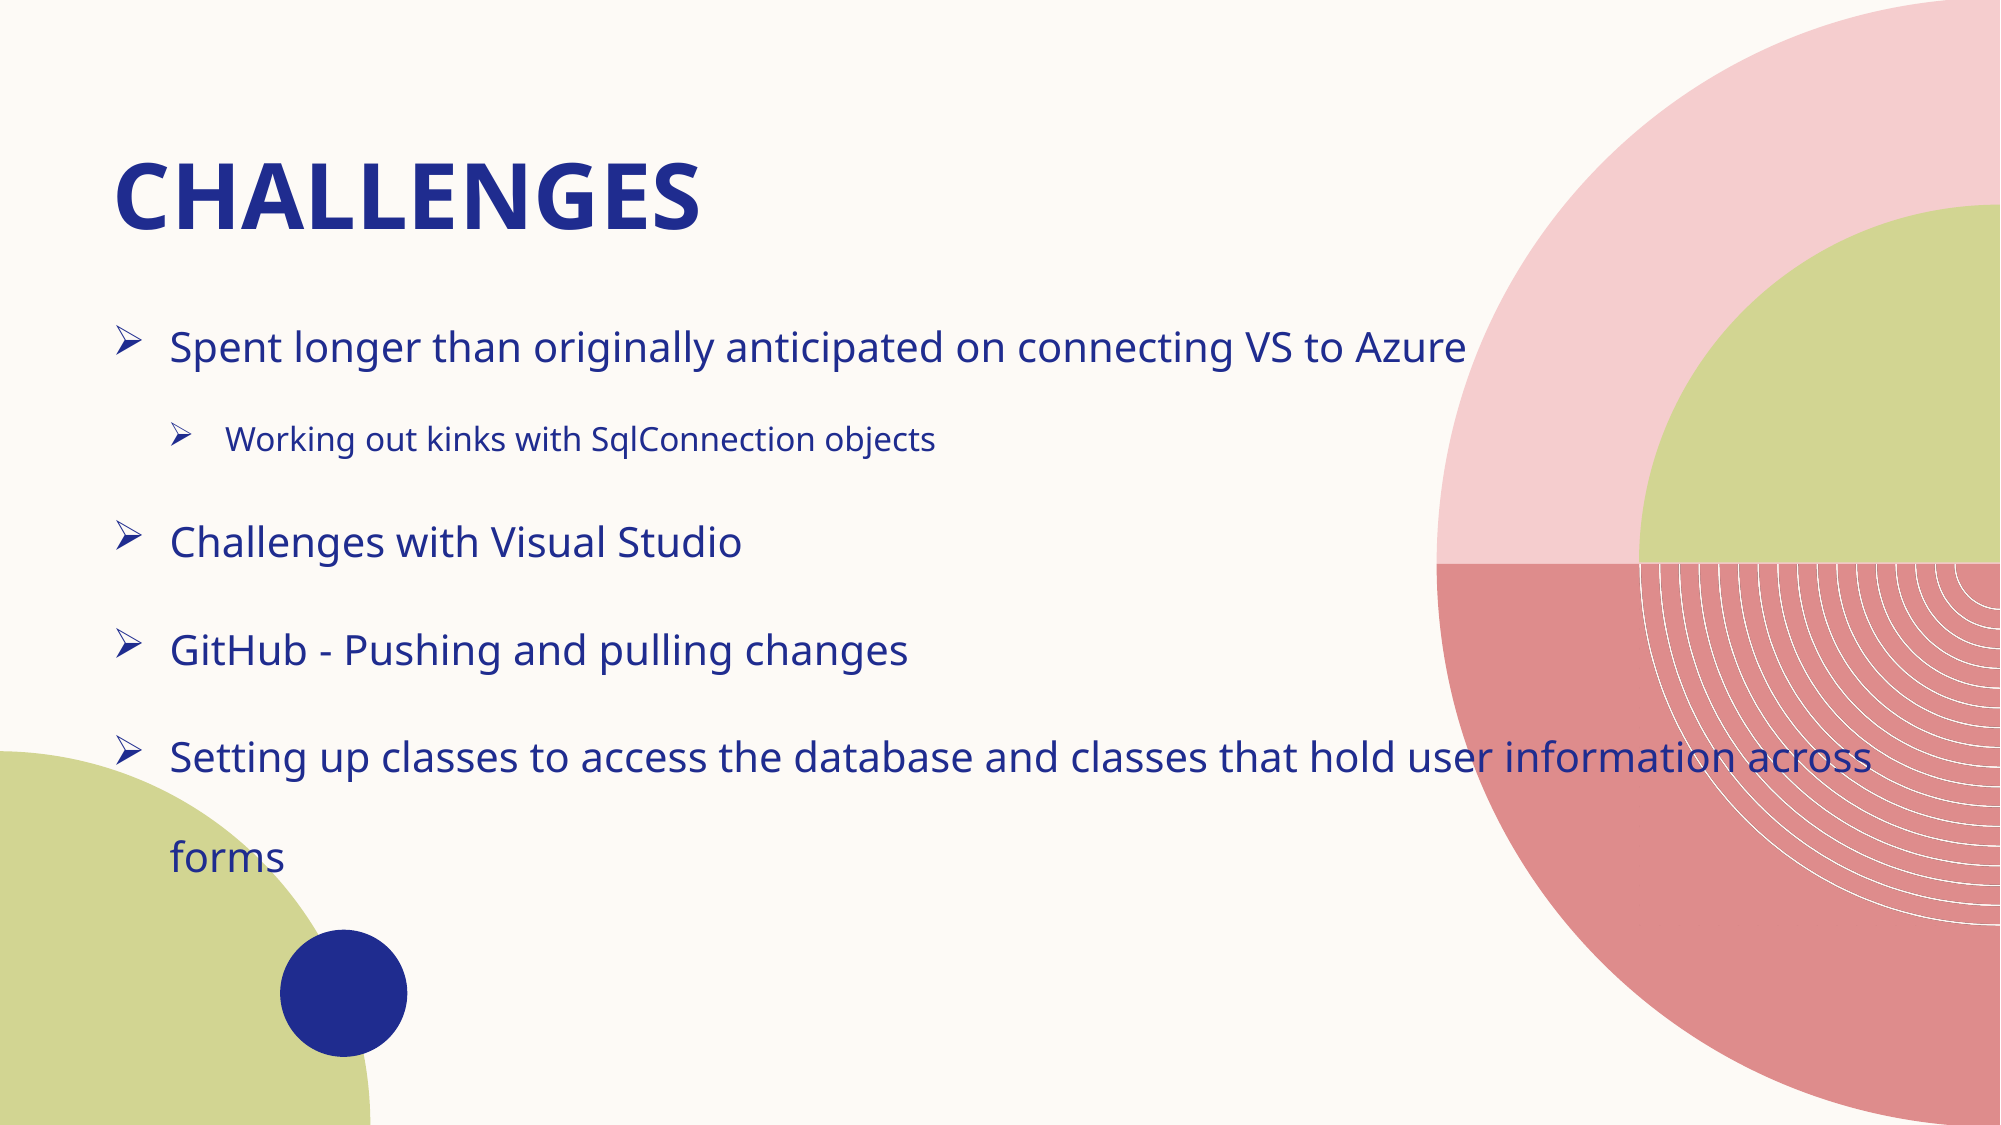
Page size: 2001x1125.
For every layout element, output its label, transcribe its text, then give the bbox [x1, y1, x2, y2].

picture [1922, 564, 2000, 926]
text_box Spent longer than originally anticipated on connecting VS to Azure Working out kinks with SqlConnection objects Challenges with Visual Studio GitHub - Pushing and pulling changes Setting up classes to access the database and classes that hold user information across forms [97, 263, 1922, 959]
text_box Challenges [97, 137, 1849, 263]
